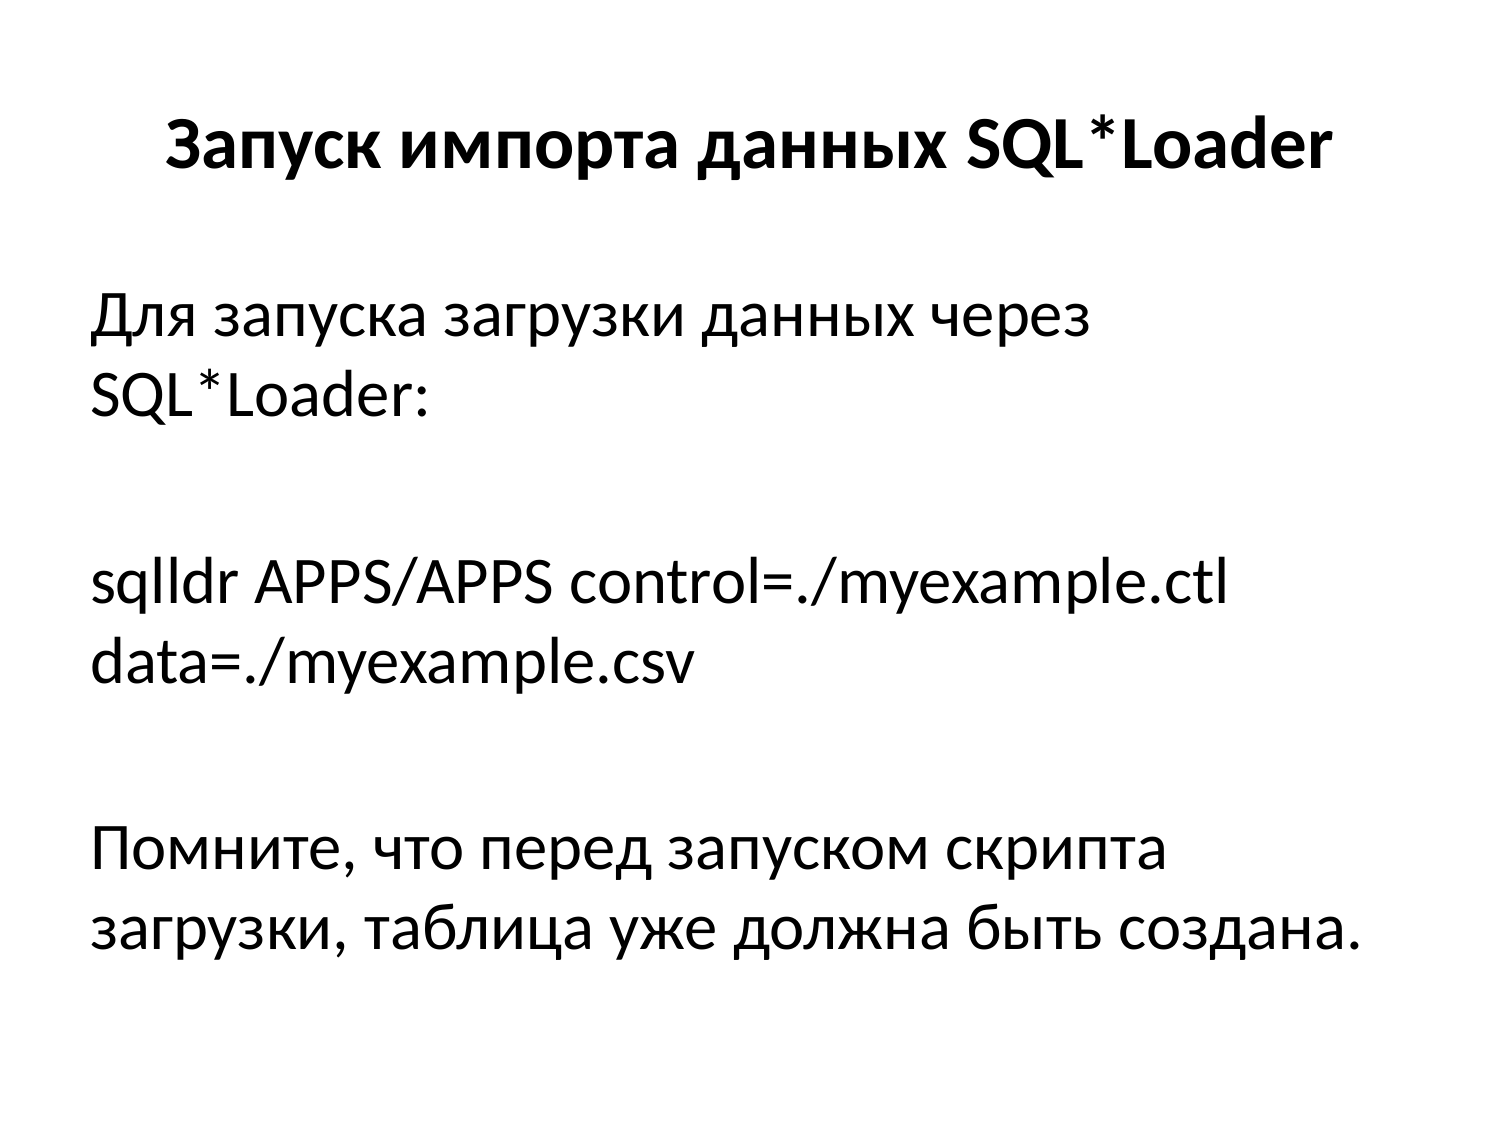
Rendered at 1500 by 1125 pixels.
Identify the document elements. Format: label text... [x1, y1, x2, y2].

title Запуск импорта данных SQL*Loader [75, 45, 1425, 233]
list Для запуска загрузки данных через SQL*Loader: sqlldr APPS/APPS control=./myexample.ctl data=./myexample.csv Помните, что перед запуском скрипта загрузки, таблица уже должна быть создана. [75, 262, 1425, 1005]
